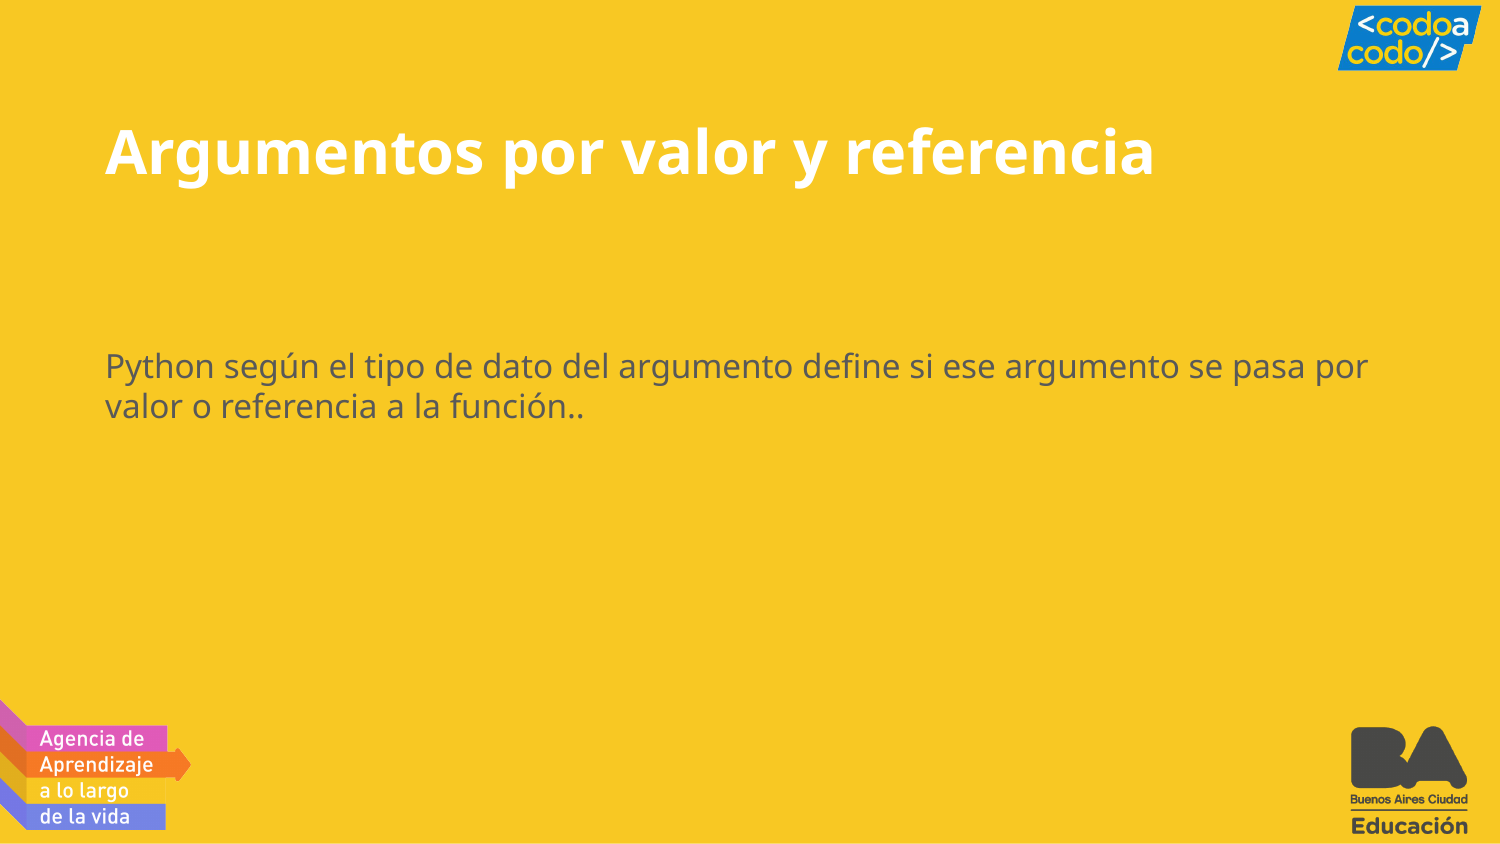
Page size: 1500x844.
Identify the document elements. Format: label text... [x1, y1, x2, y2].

picture [0, 699, 191, 830]
picture [1337, 5, 1482, 71]
picture [1297, 668, 1500, 844]
subtitle Python según el tipo de dato del argumento define si ese argumento se pasa por valor o referencia a la función.. [90, 330, 1410, 498]
title Argumentos por valor y referencia [90, 98, 1410, 203]
